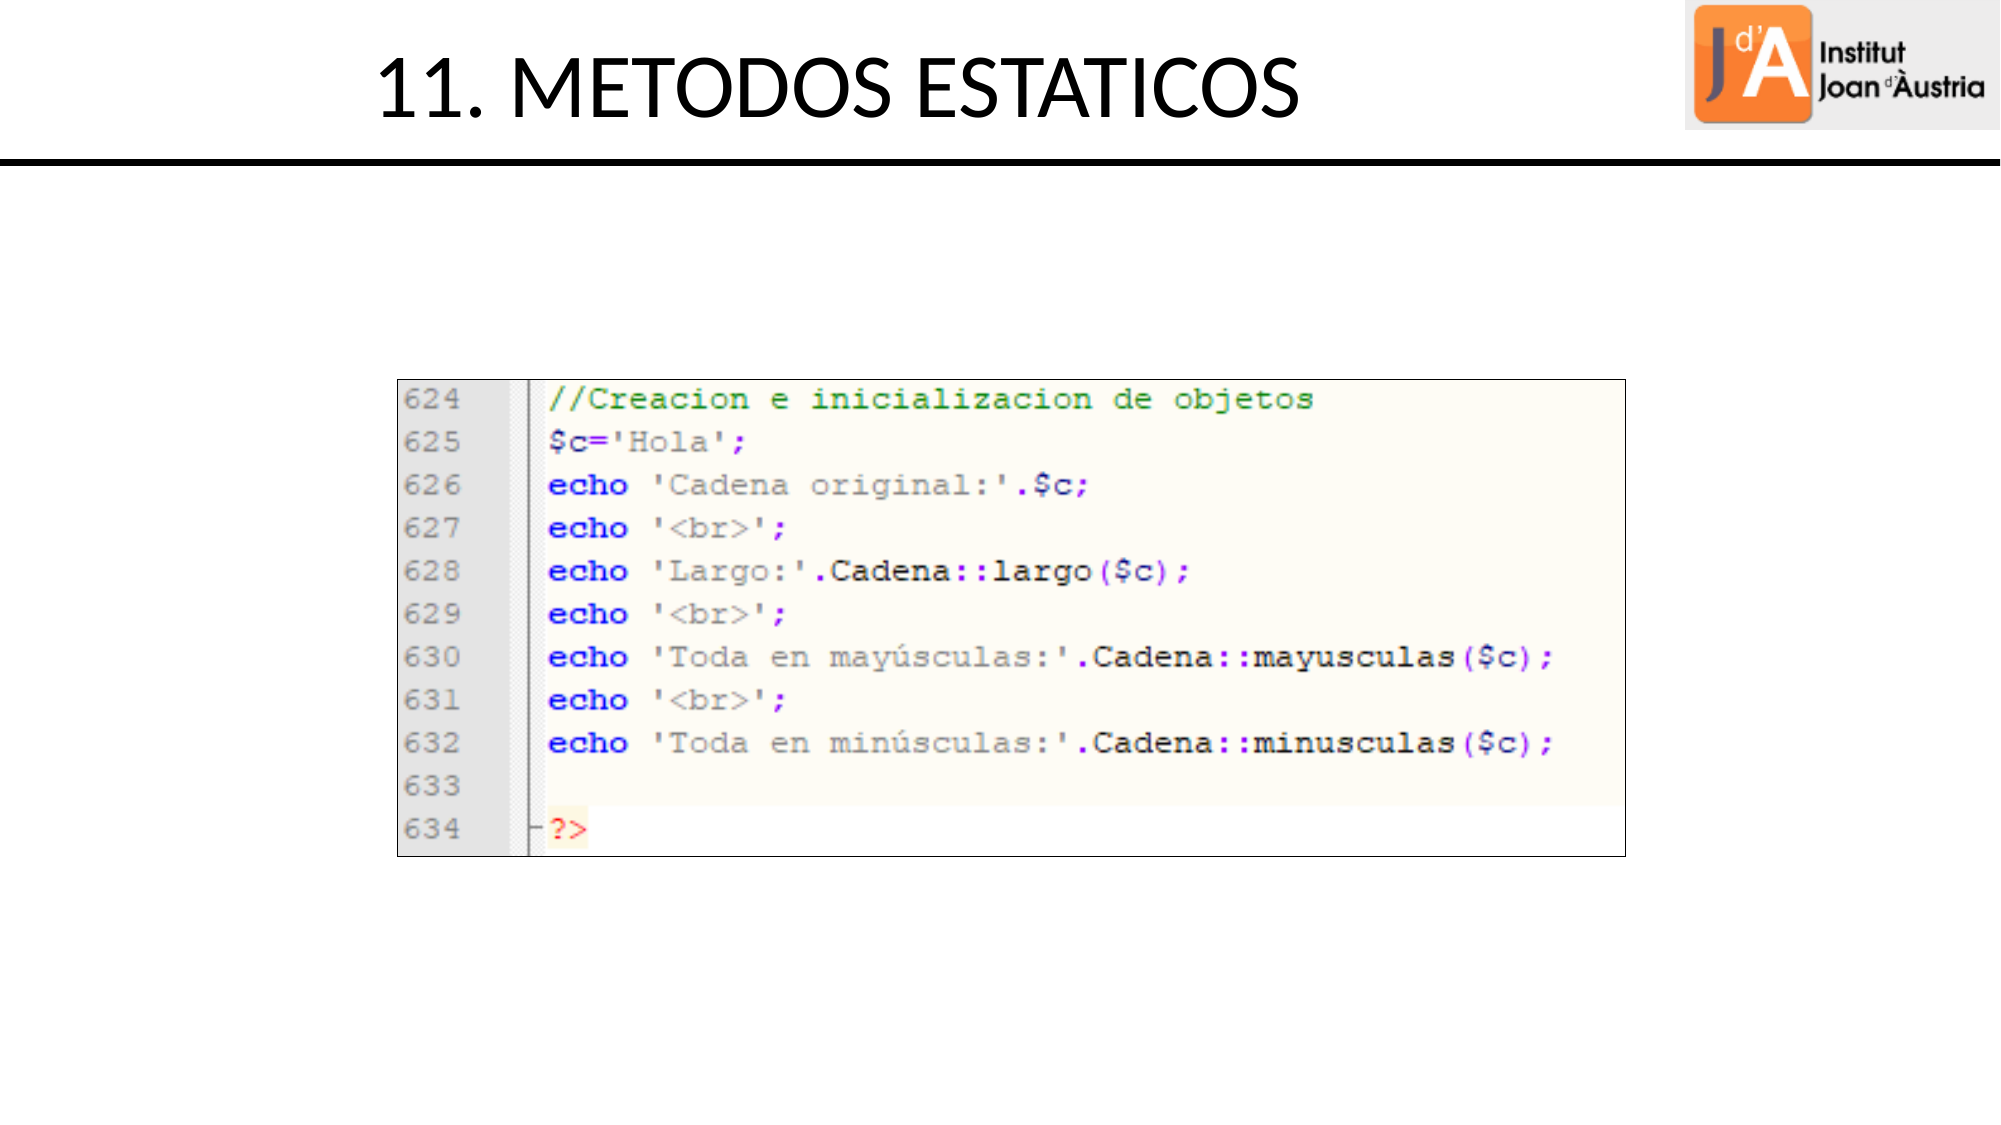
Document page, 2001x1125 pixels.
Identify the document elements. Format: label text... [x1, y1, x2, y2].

picture [1685, 0, 2000, 130]
text_box 11. METODOS ESTATICOS [0, 0, 1675, 146]
picture [397, 379, 1627, 857]
